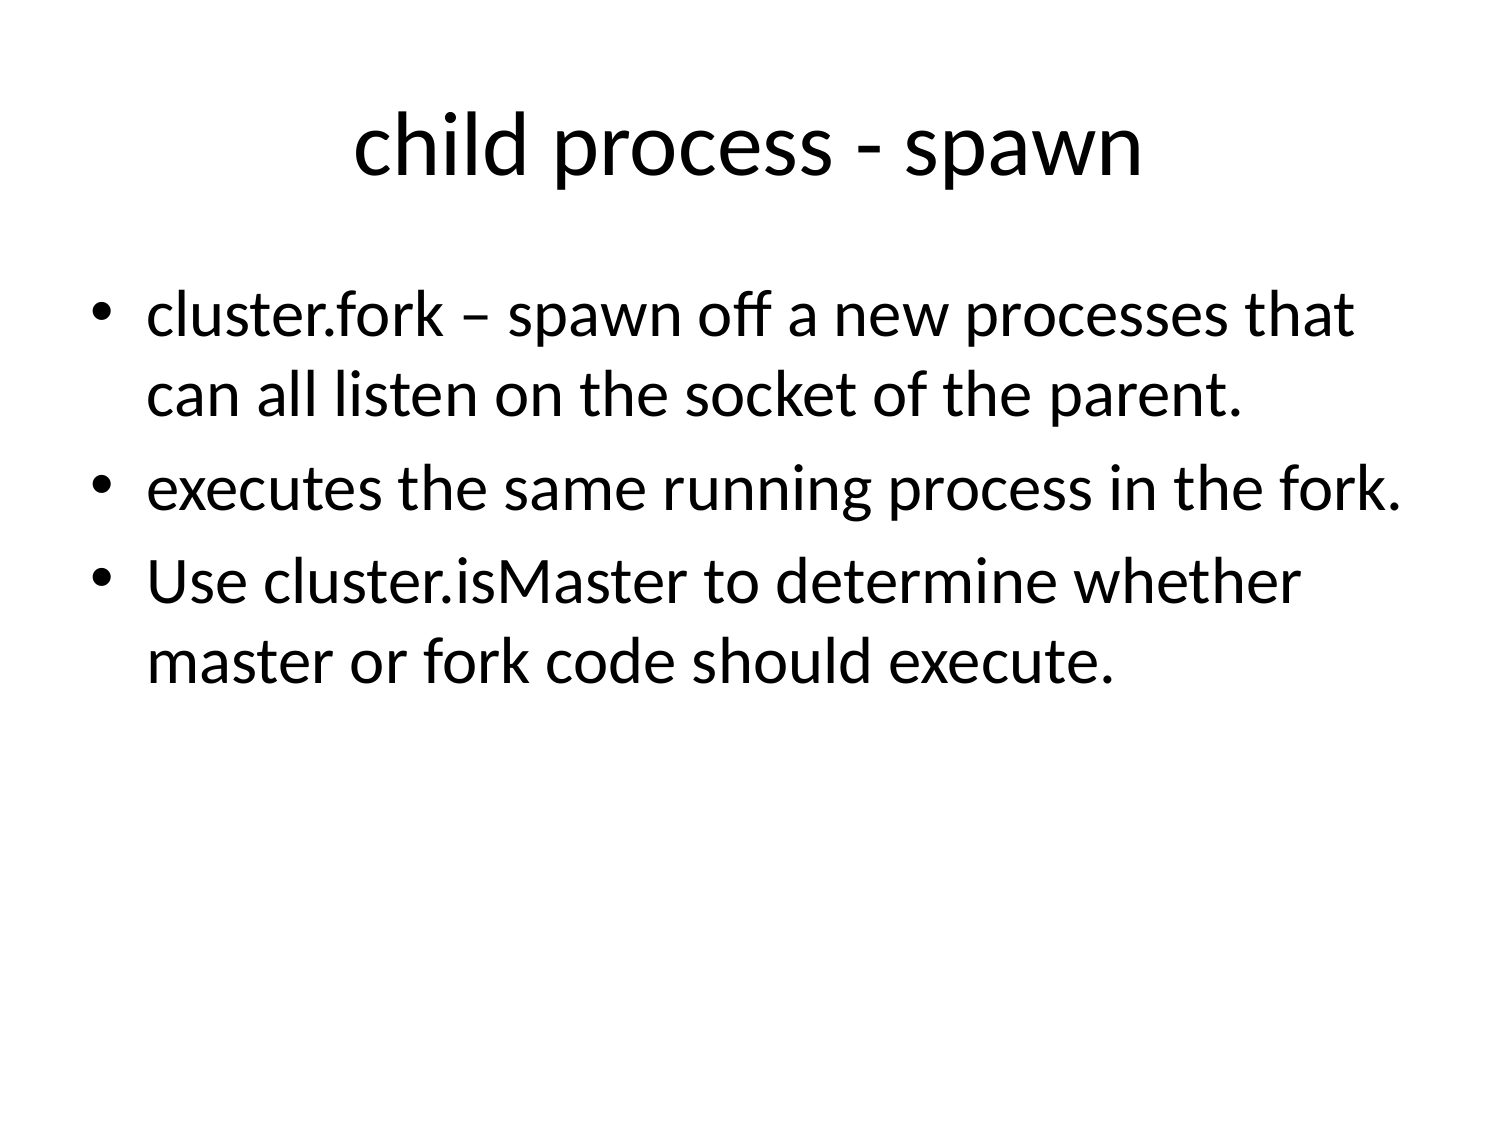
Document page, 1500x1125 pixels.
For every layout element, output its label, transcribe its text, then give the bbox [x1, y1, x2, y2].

list cluster.fork – spawn off a new processes that can all listen on the socket of the parent. executes the same running process in the fork. Use cluster.isMaster to determine whether master or fork code should execute. [75, 262, 1425, 1005]
title child process - spawn [75, 45, 1425, 233]
